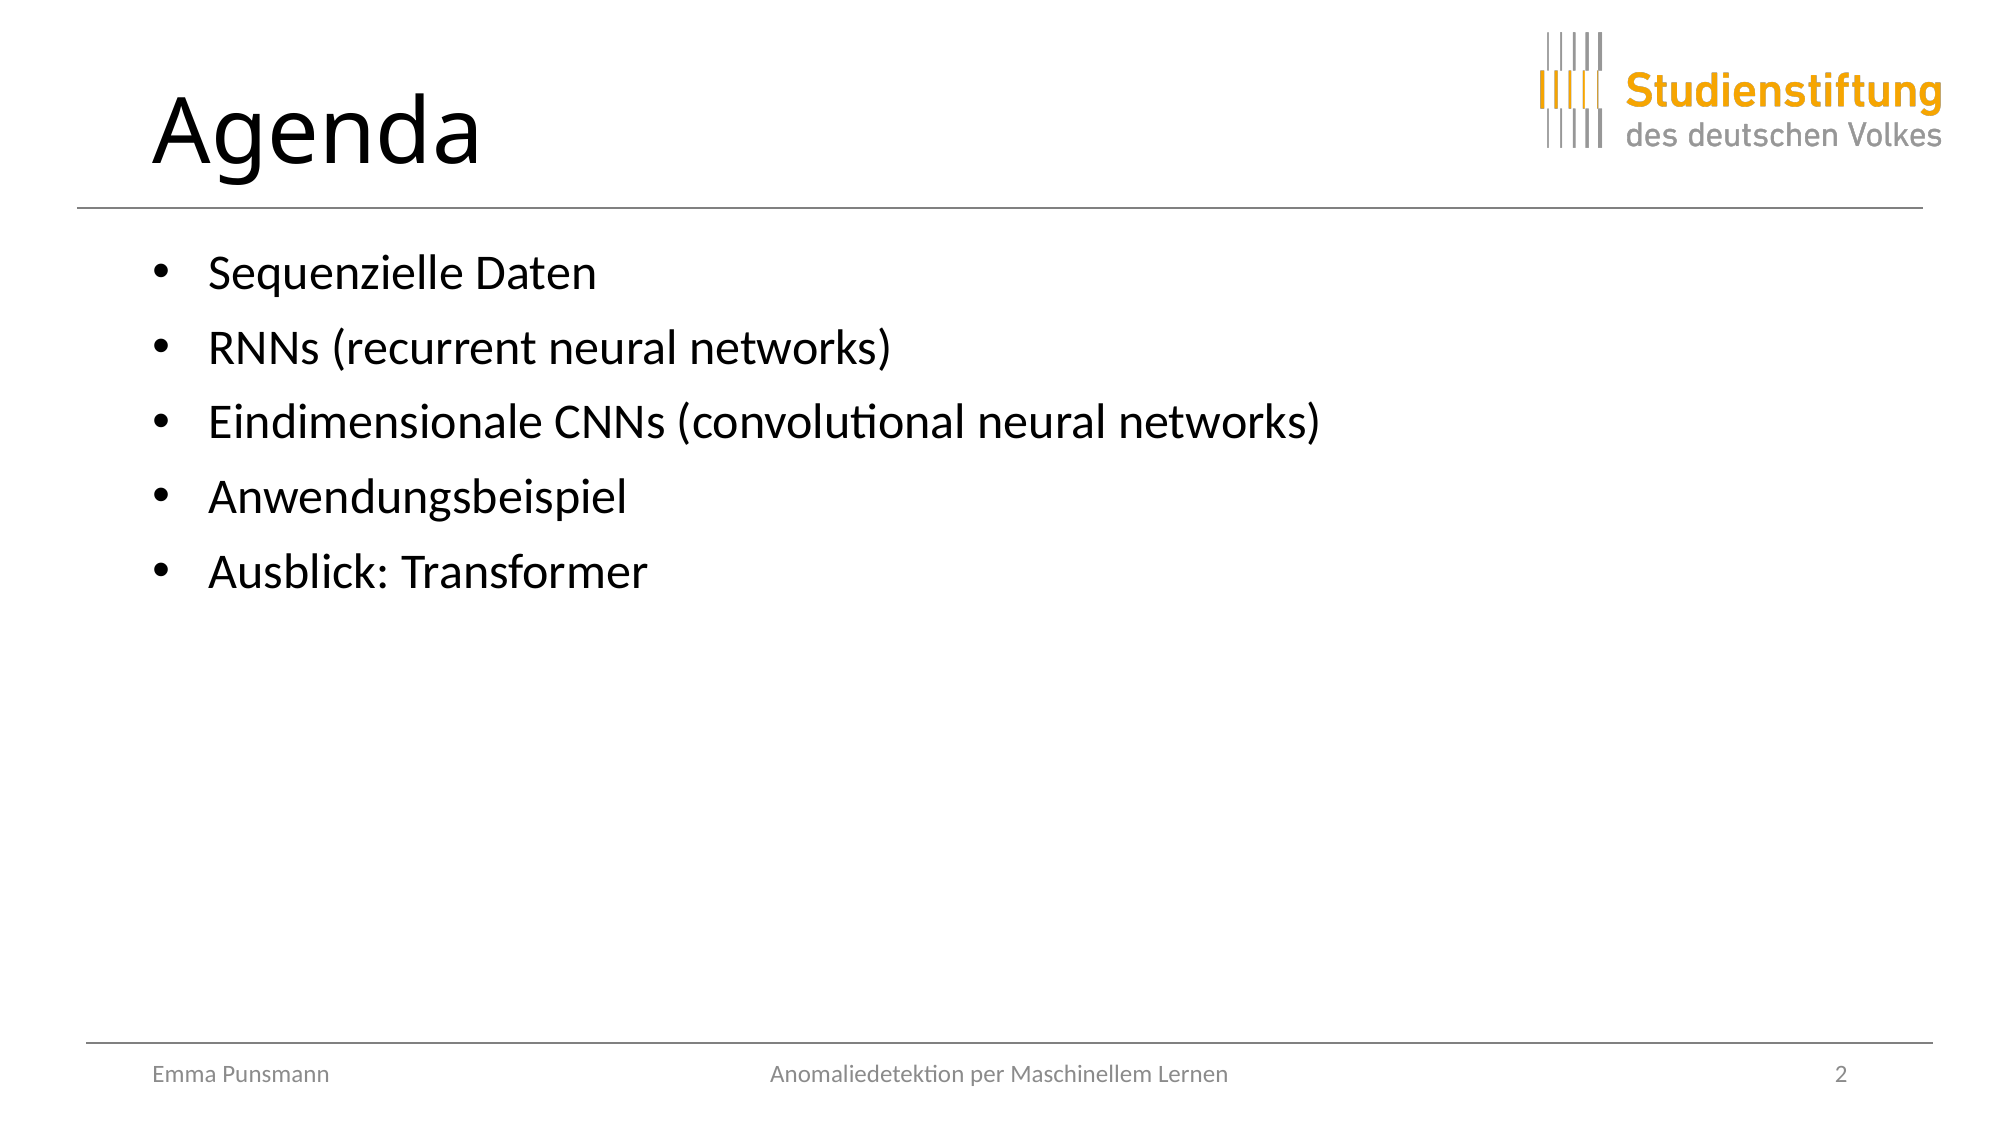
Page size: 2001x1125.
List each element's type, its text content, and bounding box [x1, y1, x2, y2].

slide_number 2 [1412, 1042, 1863, 1103]
footer Anomaliedetektion per Maschinellem Lernen [662, 1042, 1338, 1103]
picture [1537, 29, 1944, 151]
slide_number Emma Punsmann [137, 1042, 588, 1103]
list Sequenzielle Daten RNNs (recurrent neural networks) Eindimensionale CNNs (convolutional neural networks) Anwendungsbeispiel Ausblick: Transformer [137, 238, 1863, 1014]
title Agenda [137, 59, 1863, 209]
